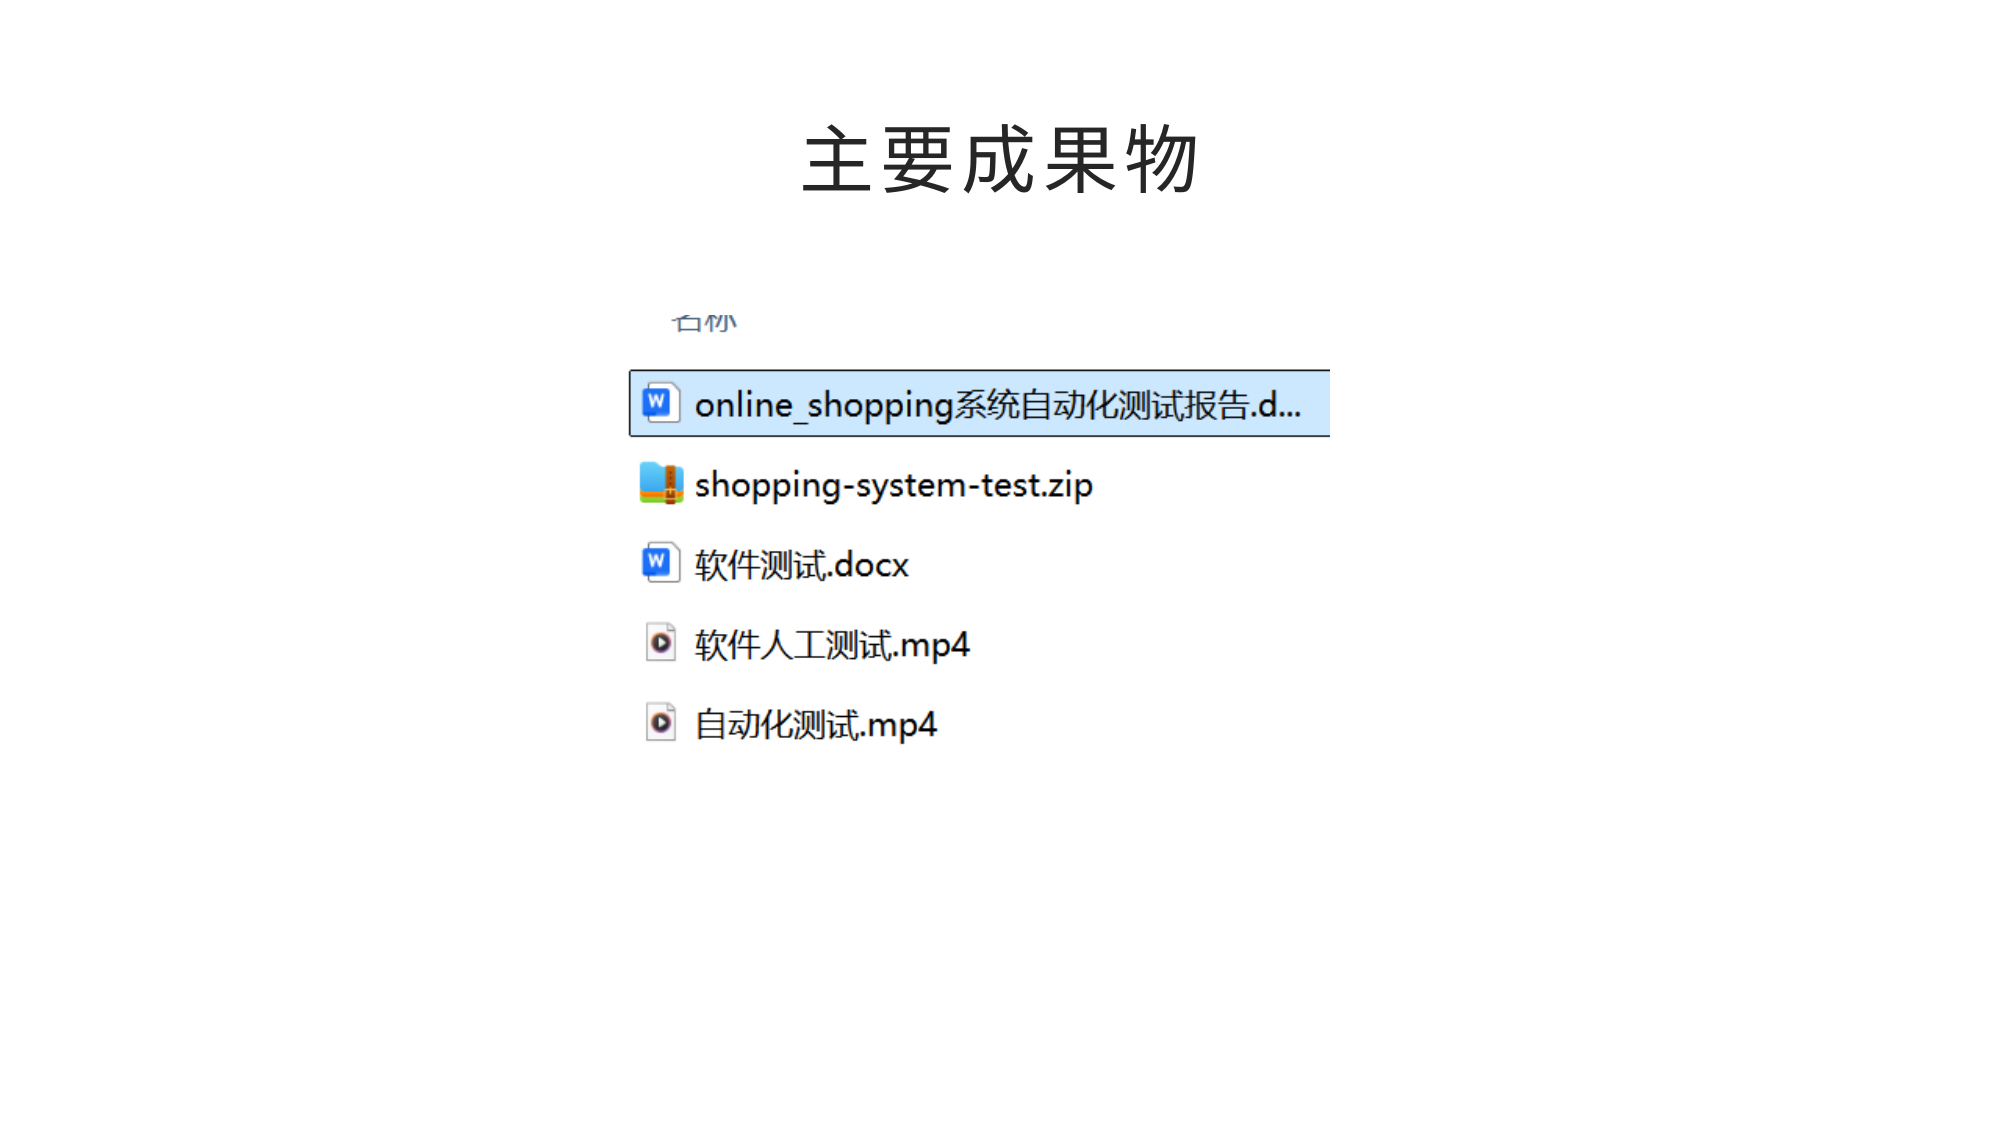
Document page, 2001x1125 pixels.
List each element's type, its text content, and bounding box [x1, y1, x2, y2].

title 主要成果物 [99, 99, 1900, 216]
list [622, 315, 1331, 810]
